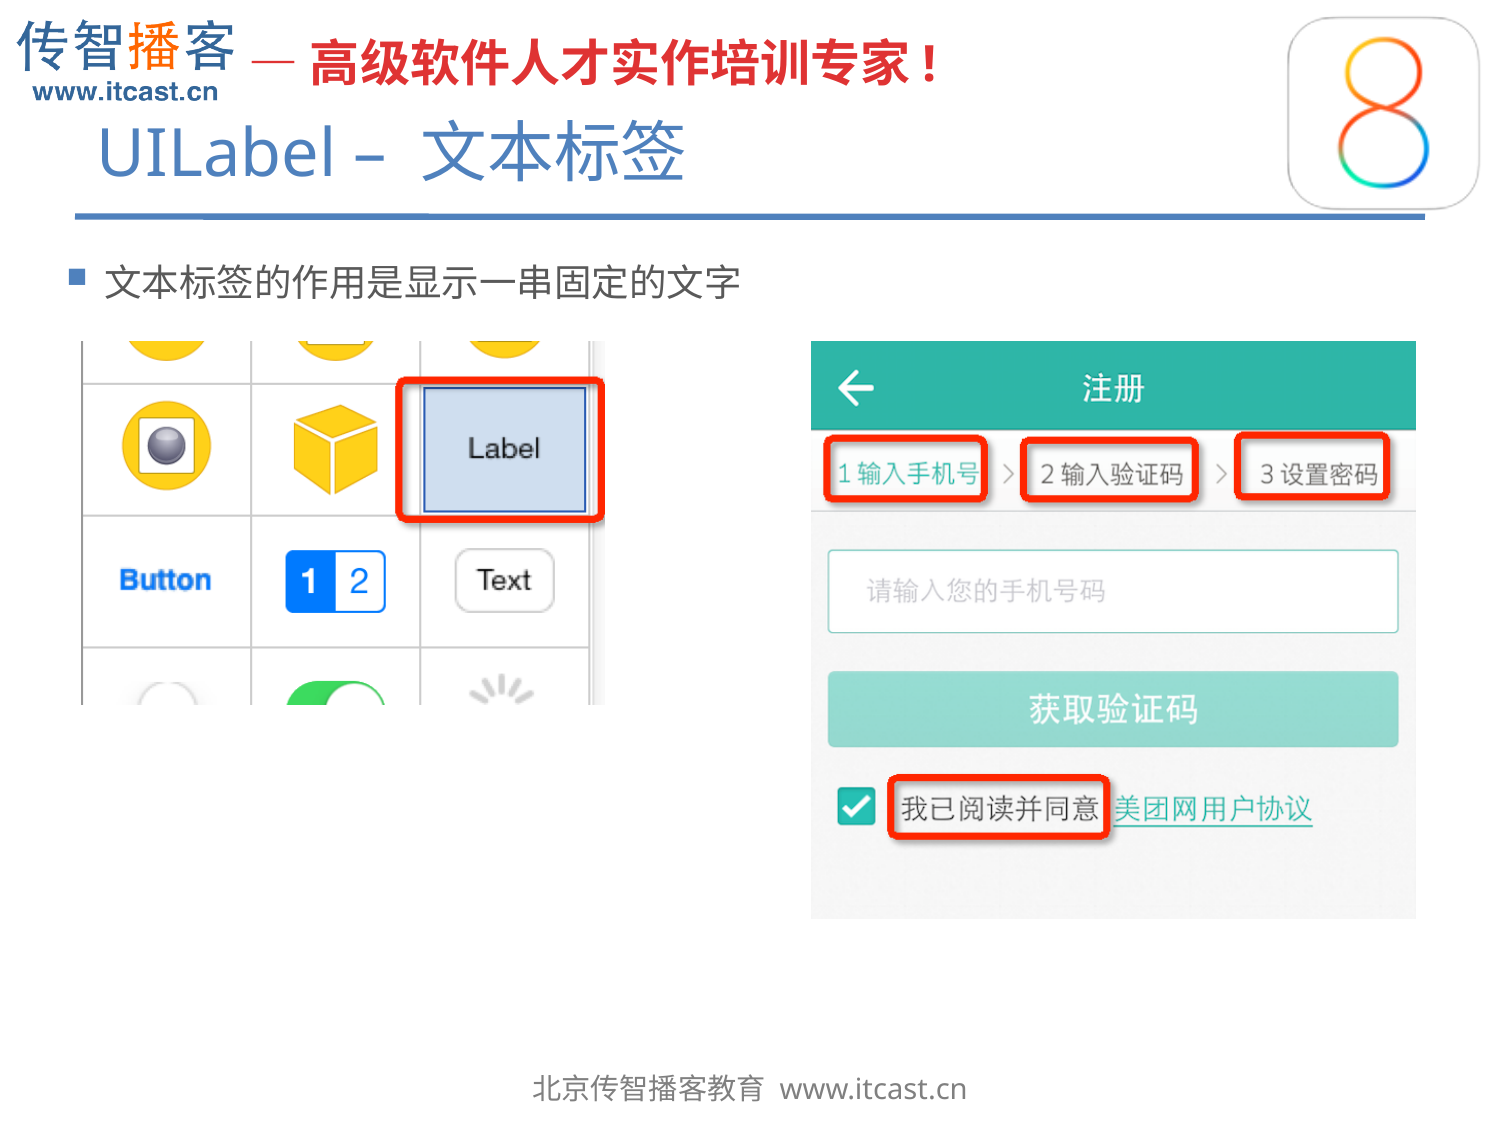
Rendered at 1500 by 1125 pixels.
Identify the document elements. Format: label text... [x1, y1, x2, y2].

title UILabel – 文本标签 [81, 102, 1416, 238]
list 文本标签的作用是显示一串固定的文字 [51, 251, 1425, 342]
picture [1270, 0, 1497, 227]
picture [81, 341, 606, 705]
picture [810, 341, 1416, 920]
picture [16, 19, 234, 101]
